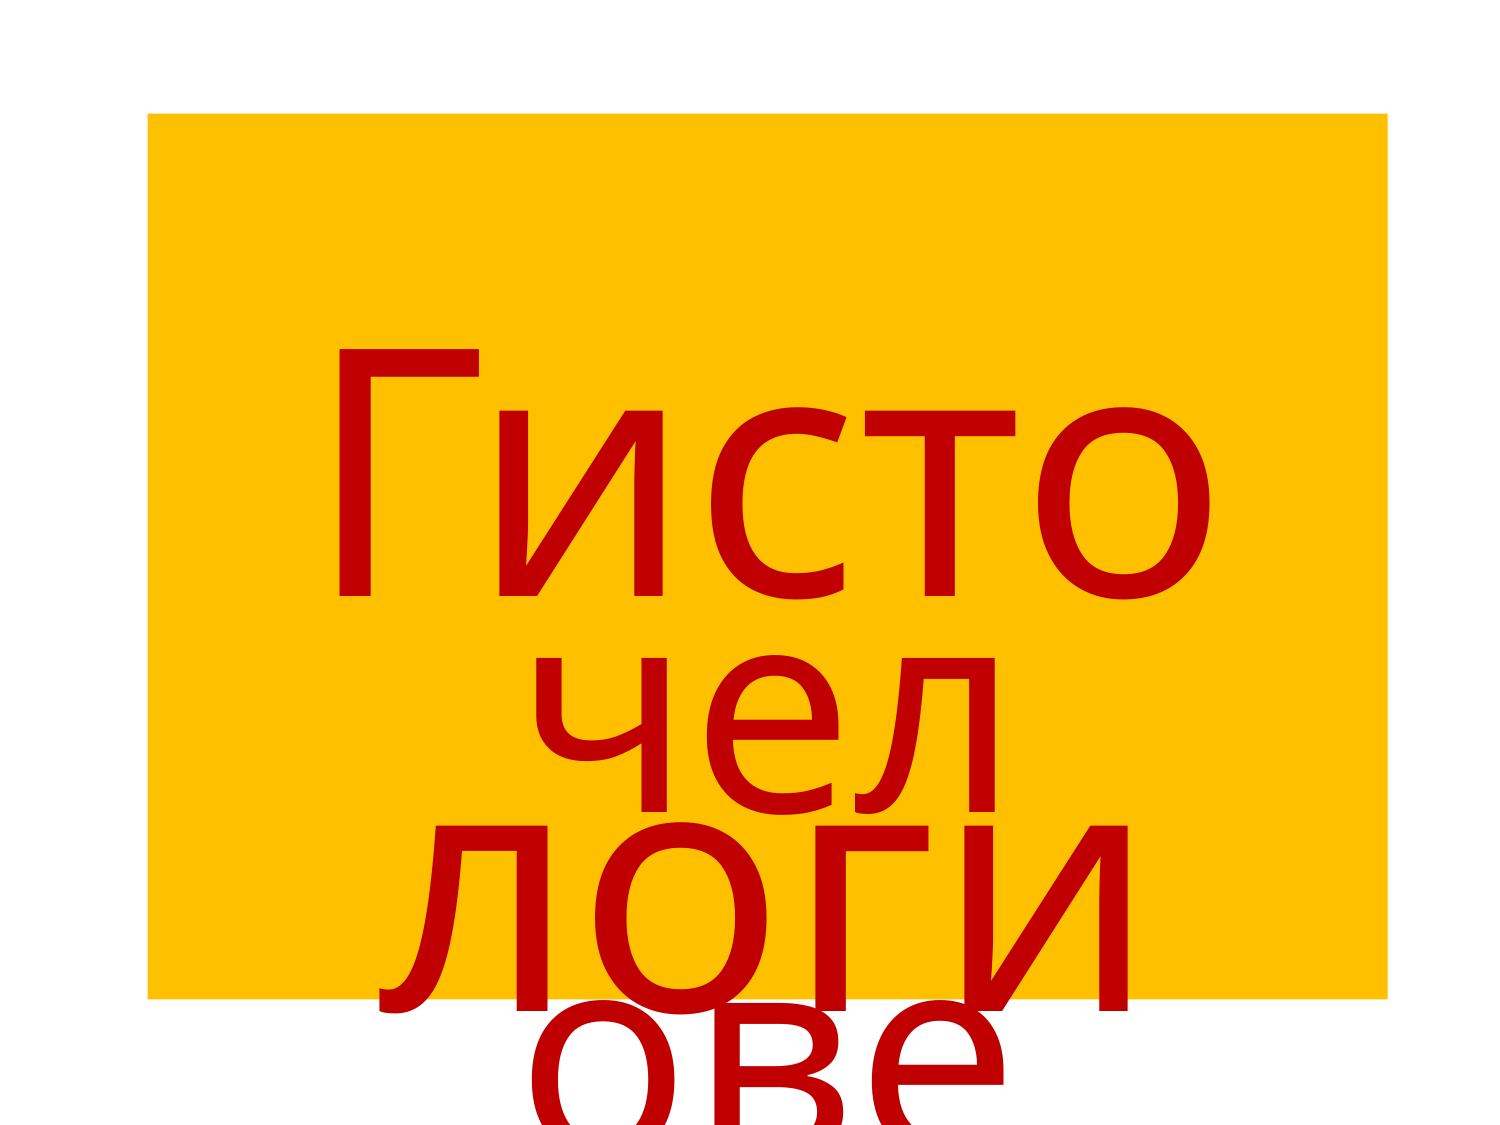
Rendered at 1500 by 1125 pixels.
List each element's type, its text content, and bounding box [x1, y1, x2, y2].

text_box [145, 111, 1390, 1001]
text_box Гистология [268, 242, 1267, 1125]
